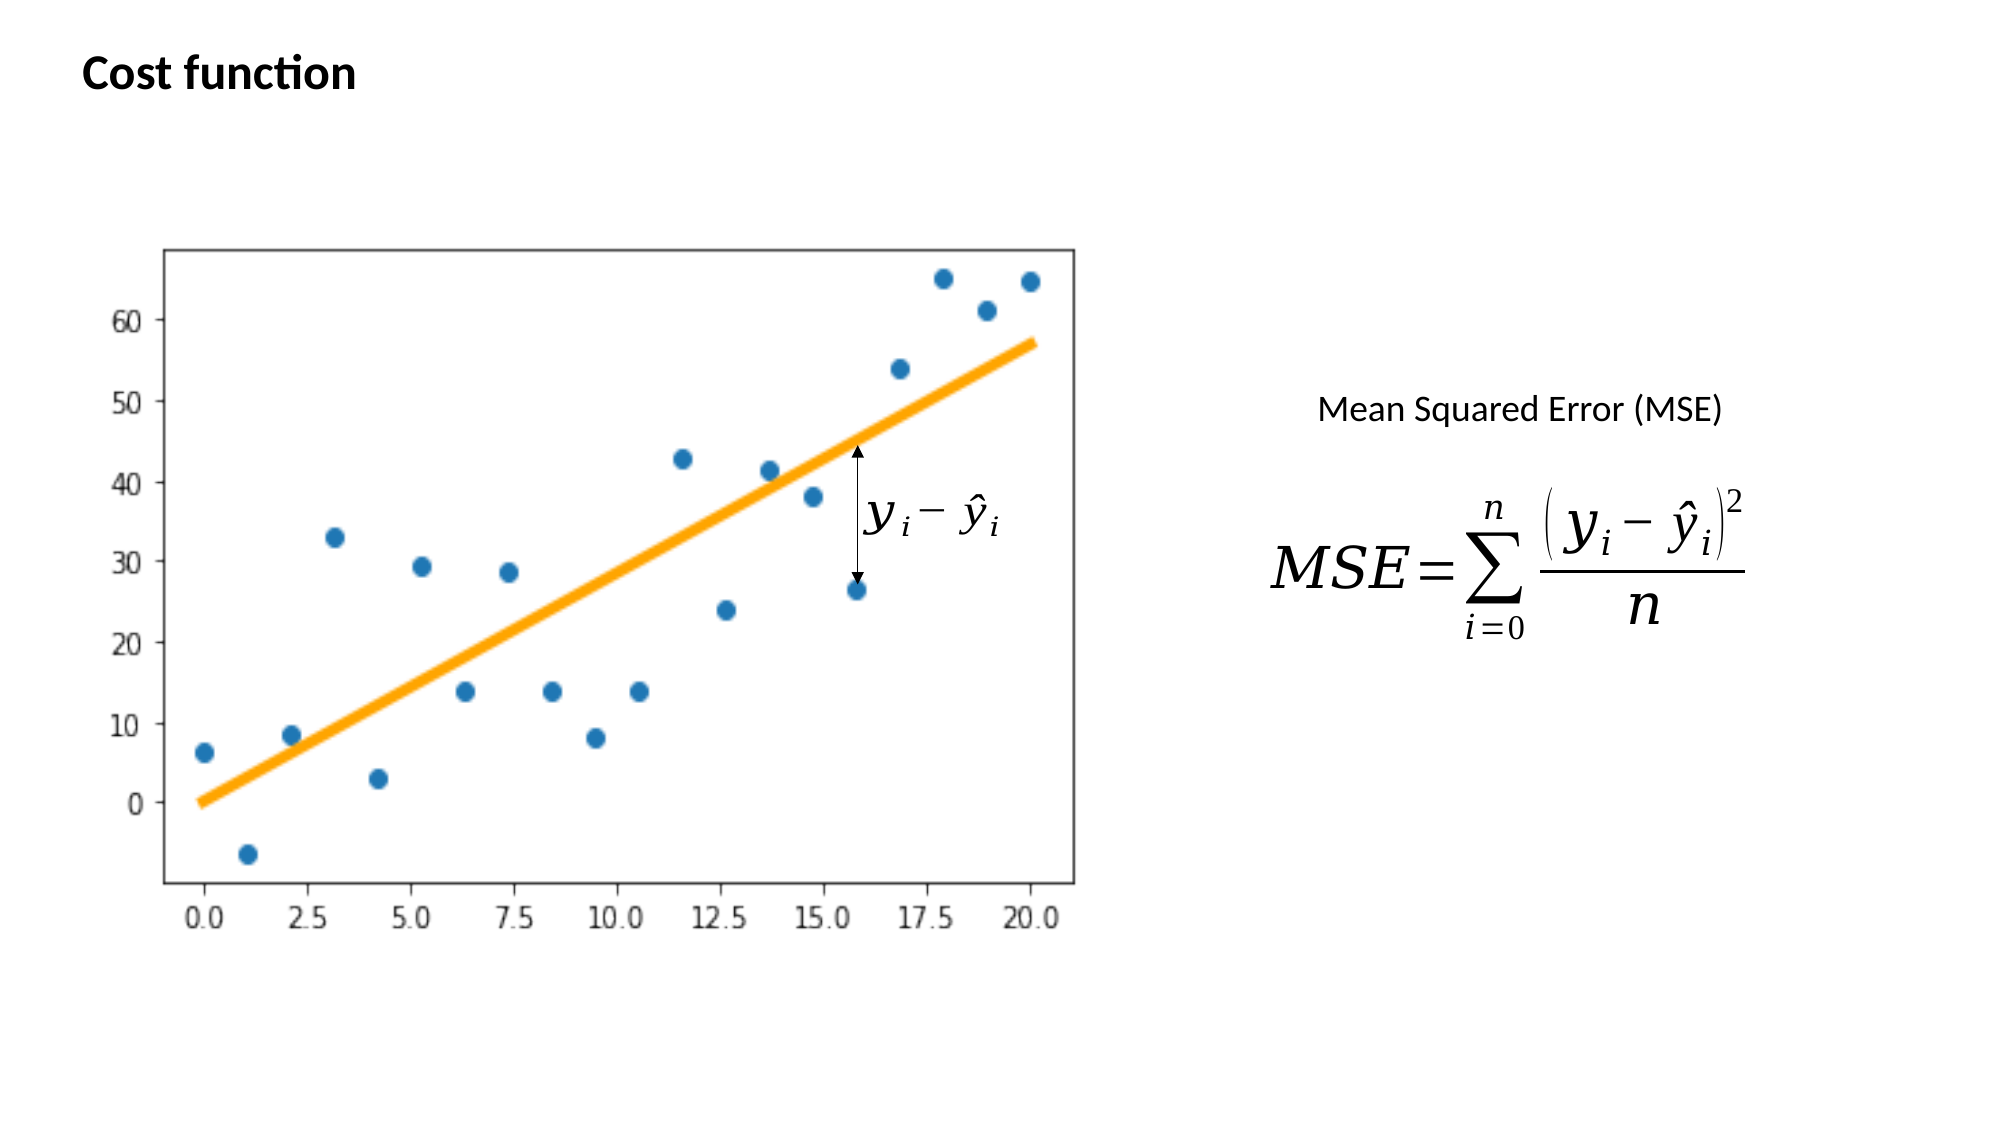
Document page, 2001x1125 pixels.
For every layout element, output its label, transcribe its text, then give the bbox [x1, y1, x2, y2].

text_box Mean Squared Error (MSE) [1302, 376, 1871, 436]
title Cost function [67, 34, 1478, 223]
picture [90, 232, 1090, 953]
